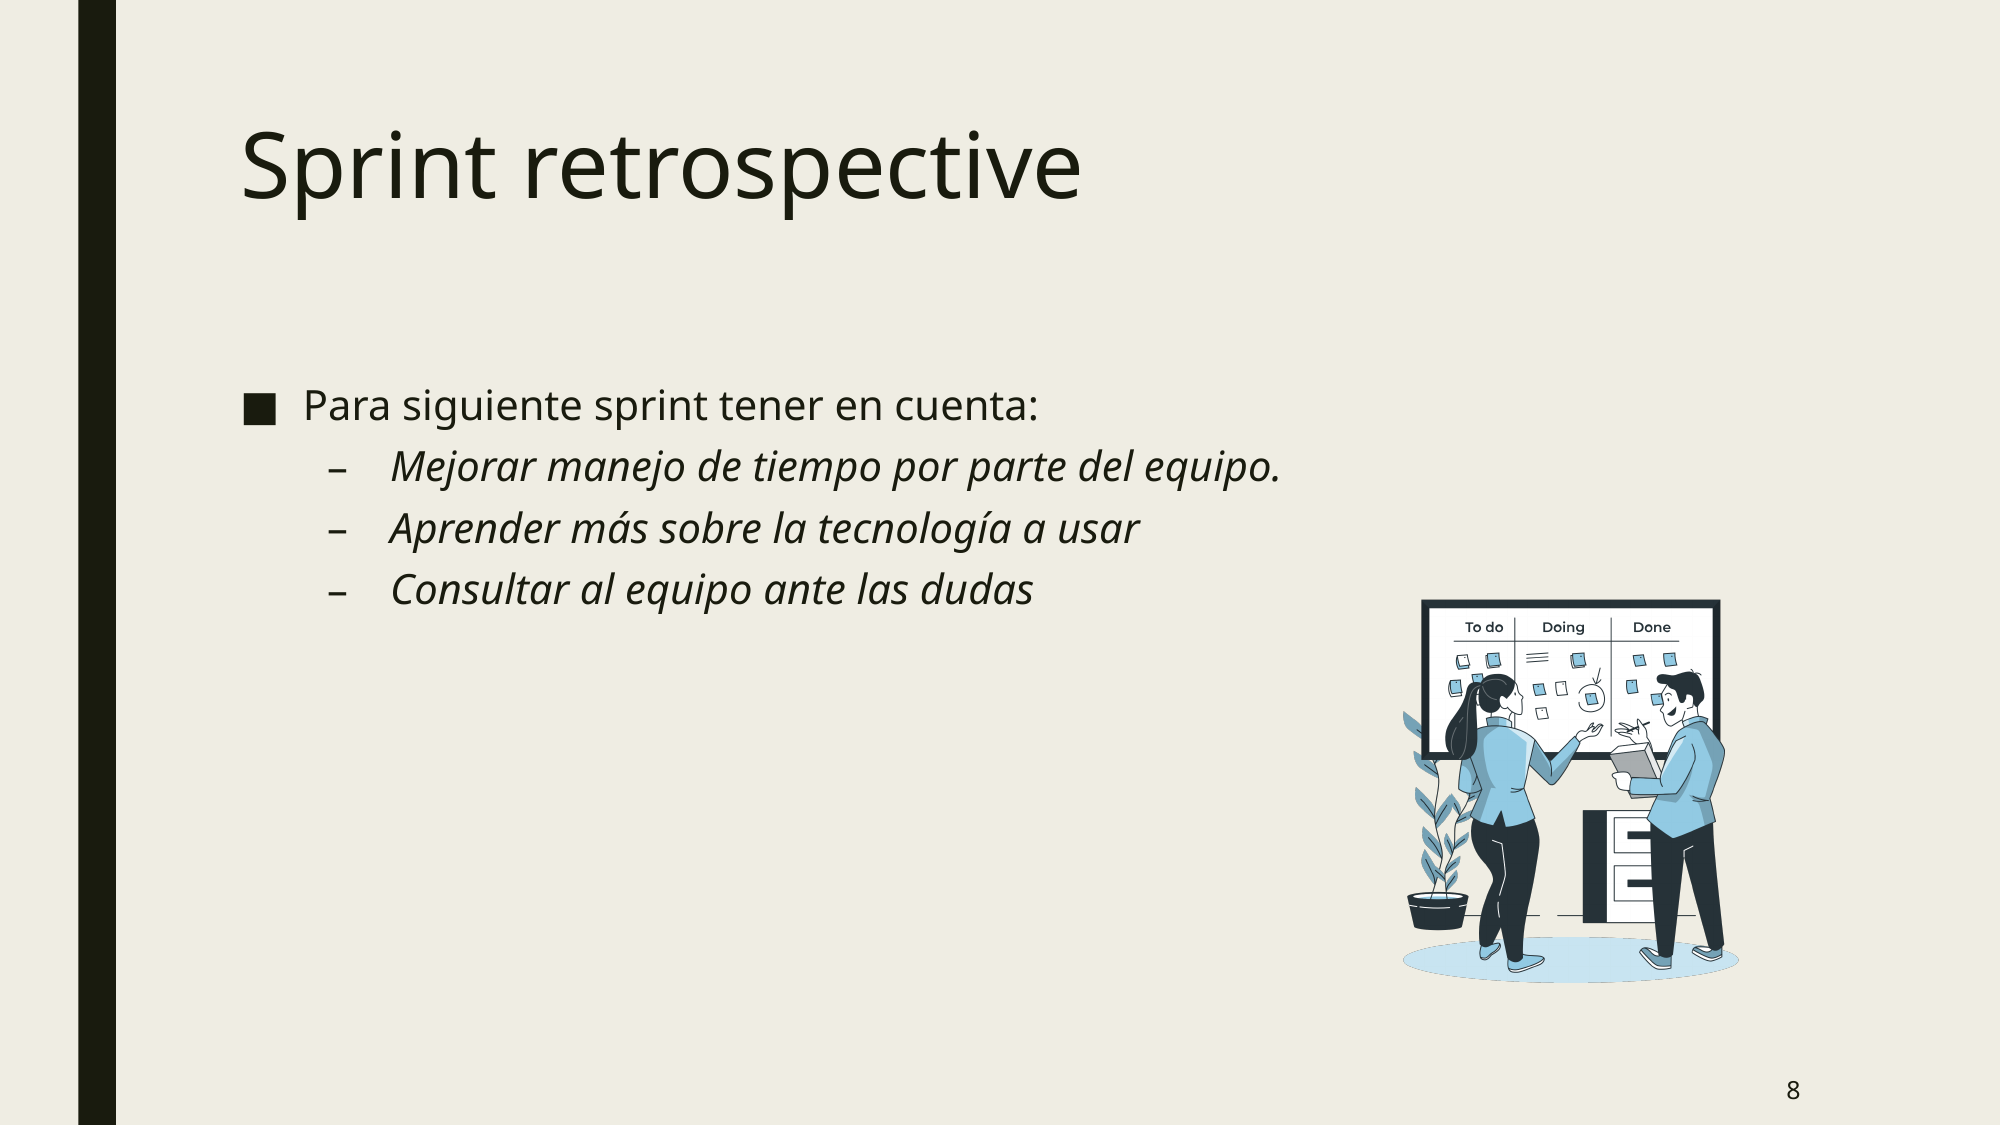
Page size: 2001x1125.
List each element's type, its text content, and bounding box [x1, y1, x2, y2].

slide_number 8 [1553, 1058, 1816, 1125]
picture [1322, 534, 1816, 1028]
title Sprint retrospective [225, 112, 1800, 357]
list Para siguiente sprint tener en cuenta: Mejorar manejo de tiempo por parte del equipo. Aprender más sobre la tecnología a usar Consultar al equipo ante las dudas [225, 375, 1800, 963]
